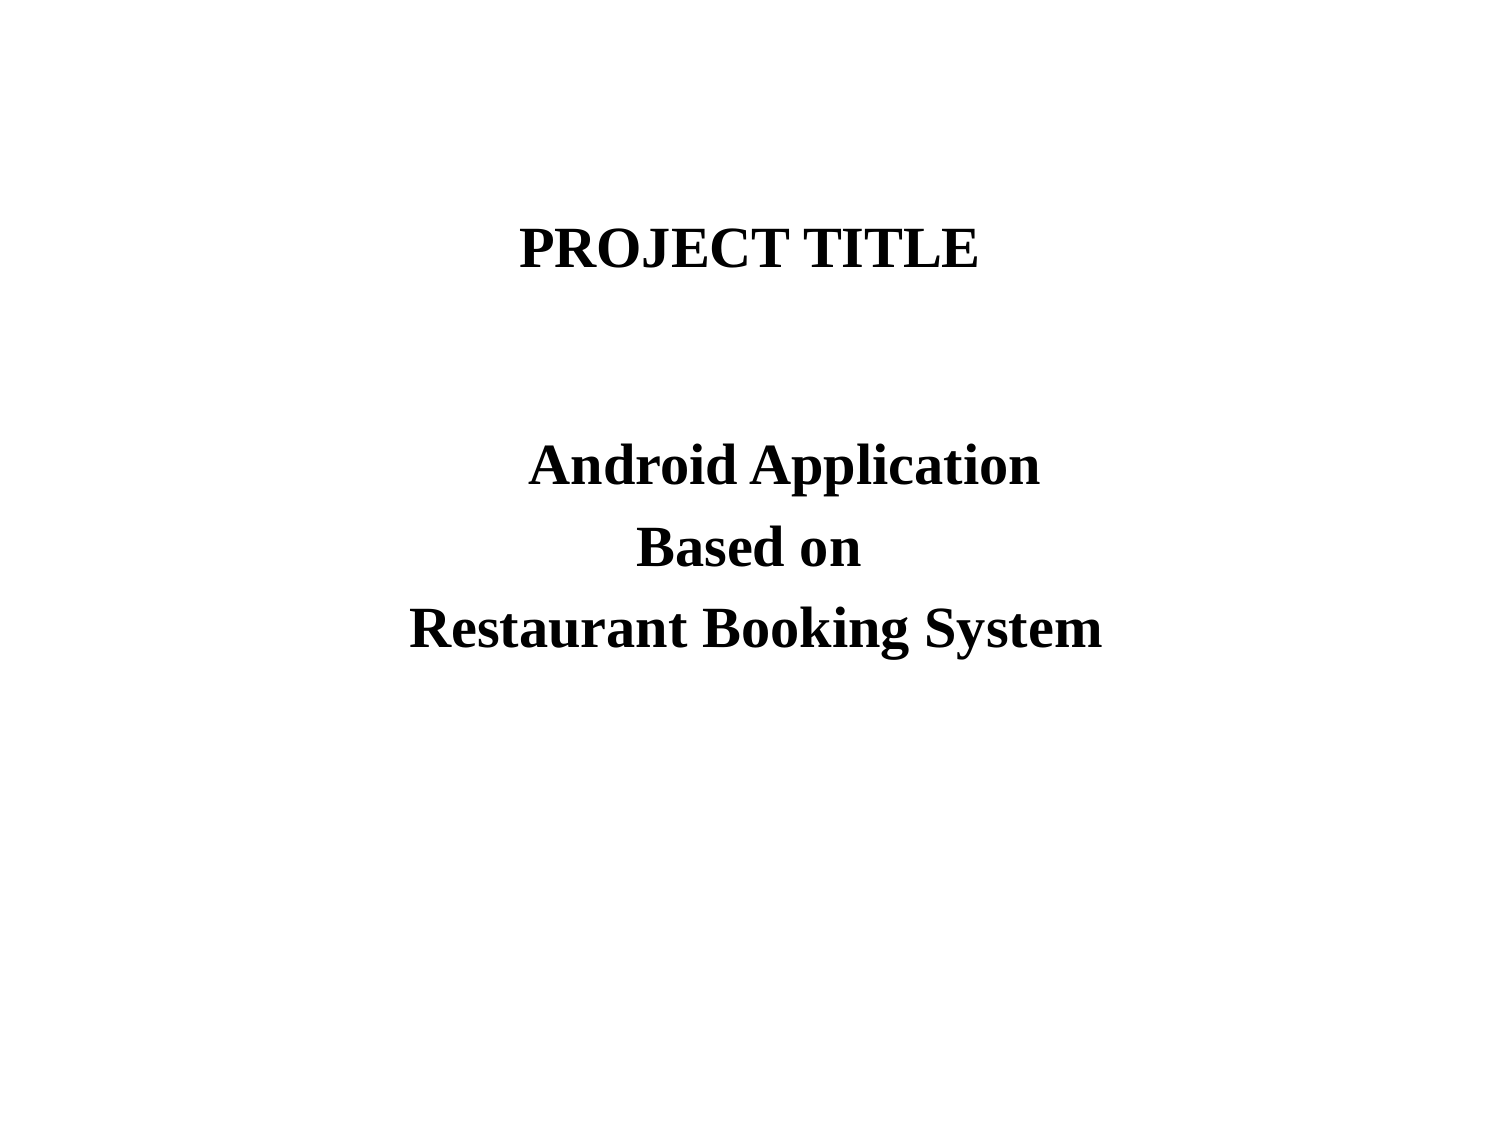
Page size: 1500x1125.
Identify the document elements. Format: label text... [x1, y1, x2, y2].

title PROJECT TITLE [75, 149, 1425, 338]
list Android Application Based on Restaurant Booking System [300, 337, 1213, 800]
